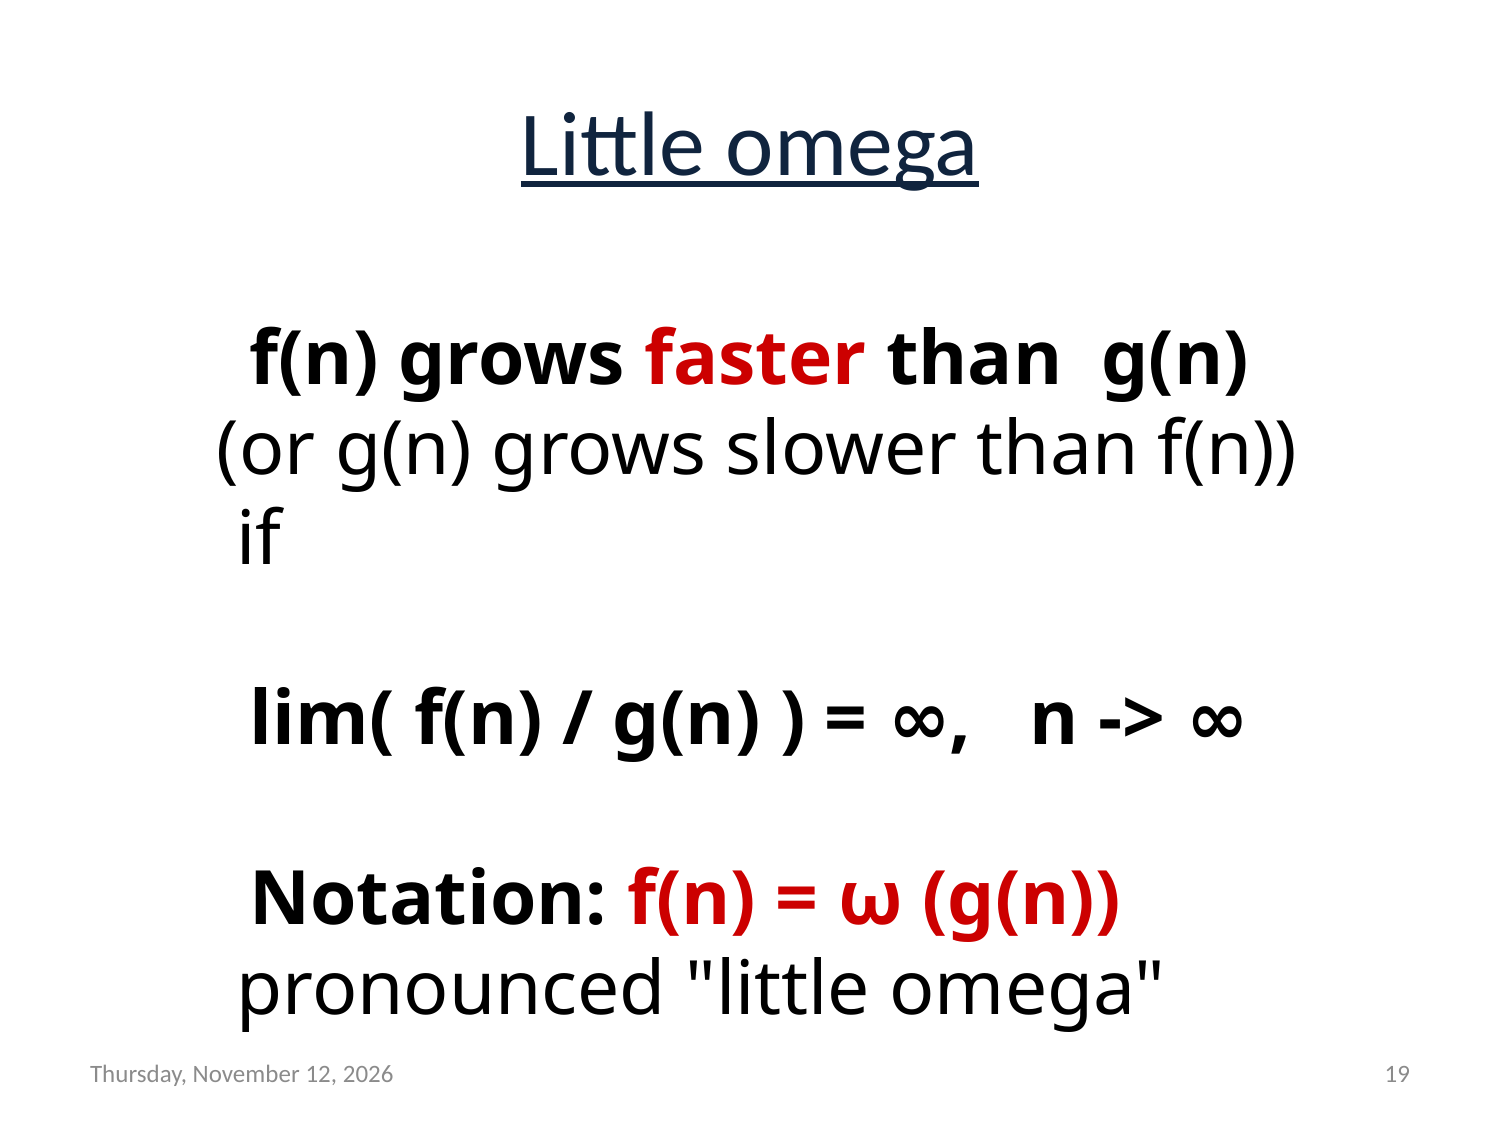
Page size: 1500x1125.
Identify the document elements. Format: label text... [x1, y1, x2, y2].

title Little omega [75, 45, 1425, 233]
slide_number 19 [1074, 1042, 1425, 1103]
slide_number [75, 1042, 425, 1103]
text_box f(n) grows faster than g(n) (or g(n) grows slower than f(n)) if lim( f(n) / g(n) ) = ∞, n -> ∞ Notation: f(n) = ω (g(n)) pronounced "little omega" [84, 233, 1419, 1038]
